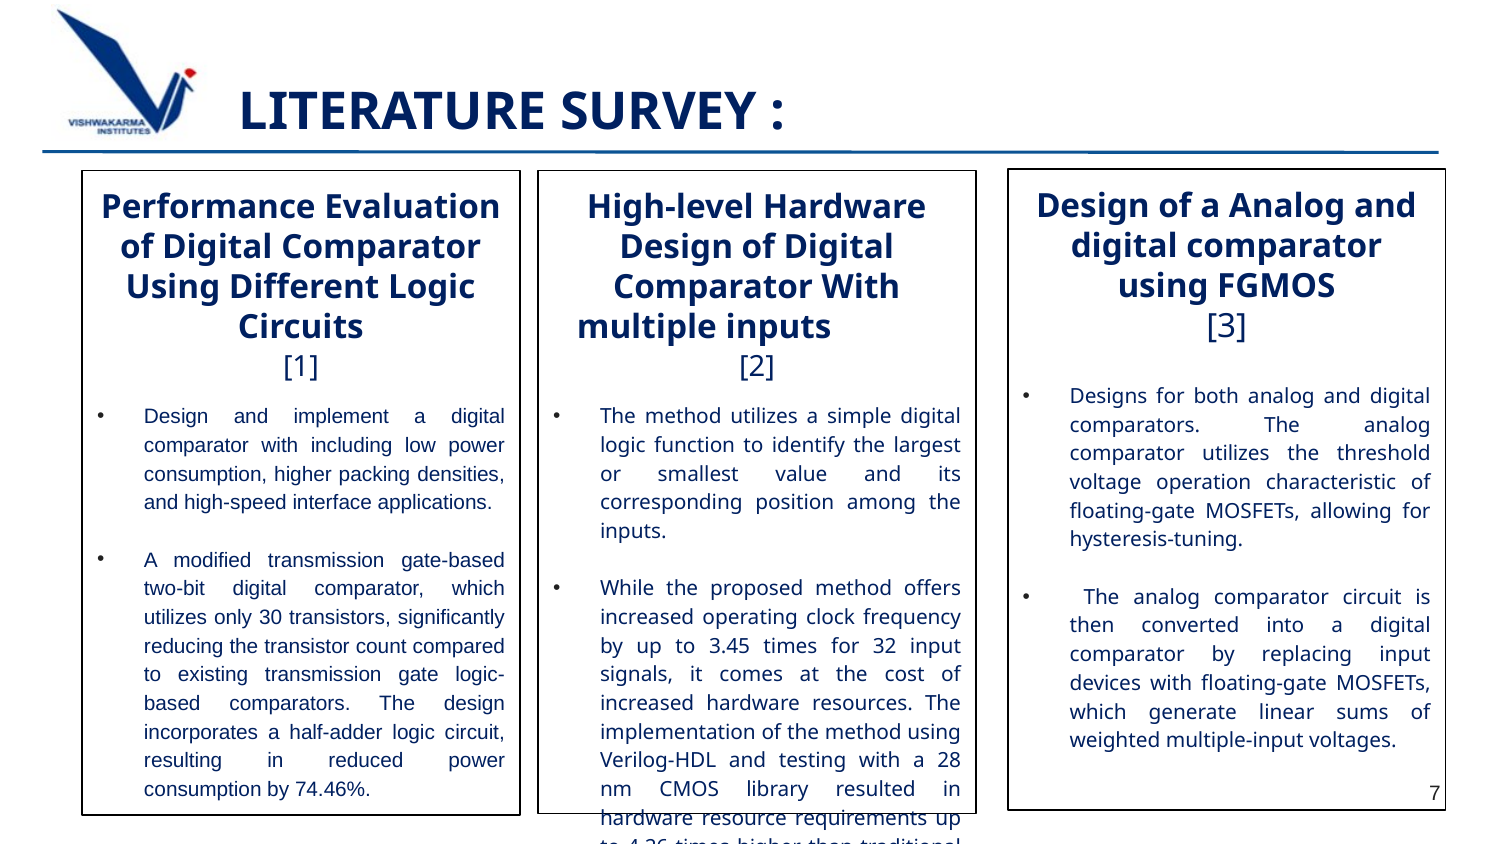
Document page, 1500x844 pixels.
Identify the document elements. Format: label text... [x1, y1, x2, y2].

slide_number 7 [1389, 764, 1480, 830]
picture [51, 4, 215, 145]
text_box LITERATURE SURVEY : [183, 70, 836, 148]
text_box Performance Evaluation of Digital Comparator Using Different Logic Circuits [1] Design and implement a digital comparator with including low power consumption, higher packing densities, and high-speed interface applications. A modified transmission gate-based two-bit digital comparator, which utilizes only 30 transistors, significantly reducing the transistor count compared to existing transmission gate logic-based comparators. The design incorporates a half-adder logic circuit, resulting in reduced power consumption by 74.46%. [82, 170, 520, 815]
text_box Design of a Analog and digital comparator using FGMOS [3] Designs for both analog and digital comparators. The analog comparator utilizes the threshold voltage operation characteristic of floating-gate MOSFETs, allowing for hysteresis-tuning. The analog comparator circuit is then converted into a digital comparator by replacing input devices with floating-gate MOSFETs, which generate linear sums of weighted multiple-input voltages. [1007, 169, 1446, 811]
text_box High-level Hardware Design of Digital Comparator With multiple inputs [2] The method utilizes a simple digital logic function to identify the largest or smallest value and its corresponding position among the inputs. While the proposed method offers increased operating clock frequency by up to 3.45 times for 32 input signals, it comes at the cost of increased hardware resources. The implementation of the method using Verilog-HDL and testing with a 28 nm CMOS library resulted in hardware resource requirements up to 4.26 times higher than traditional methods. [538, 170, 976, 814]
